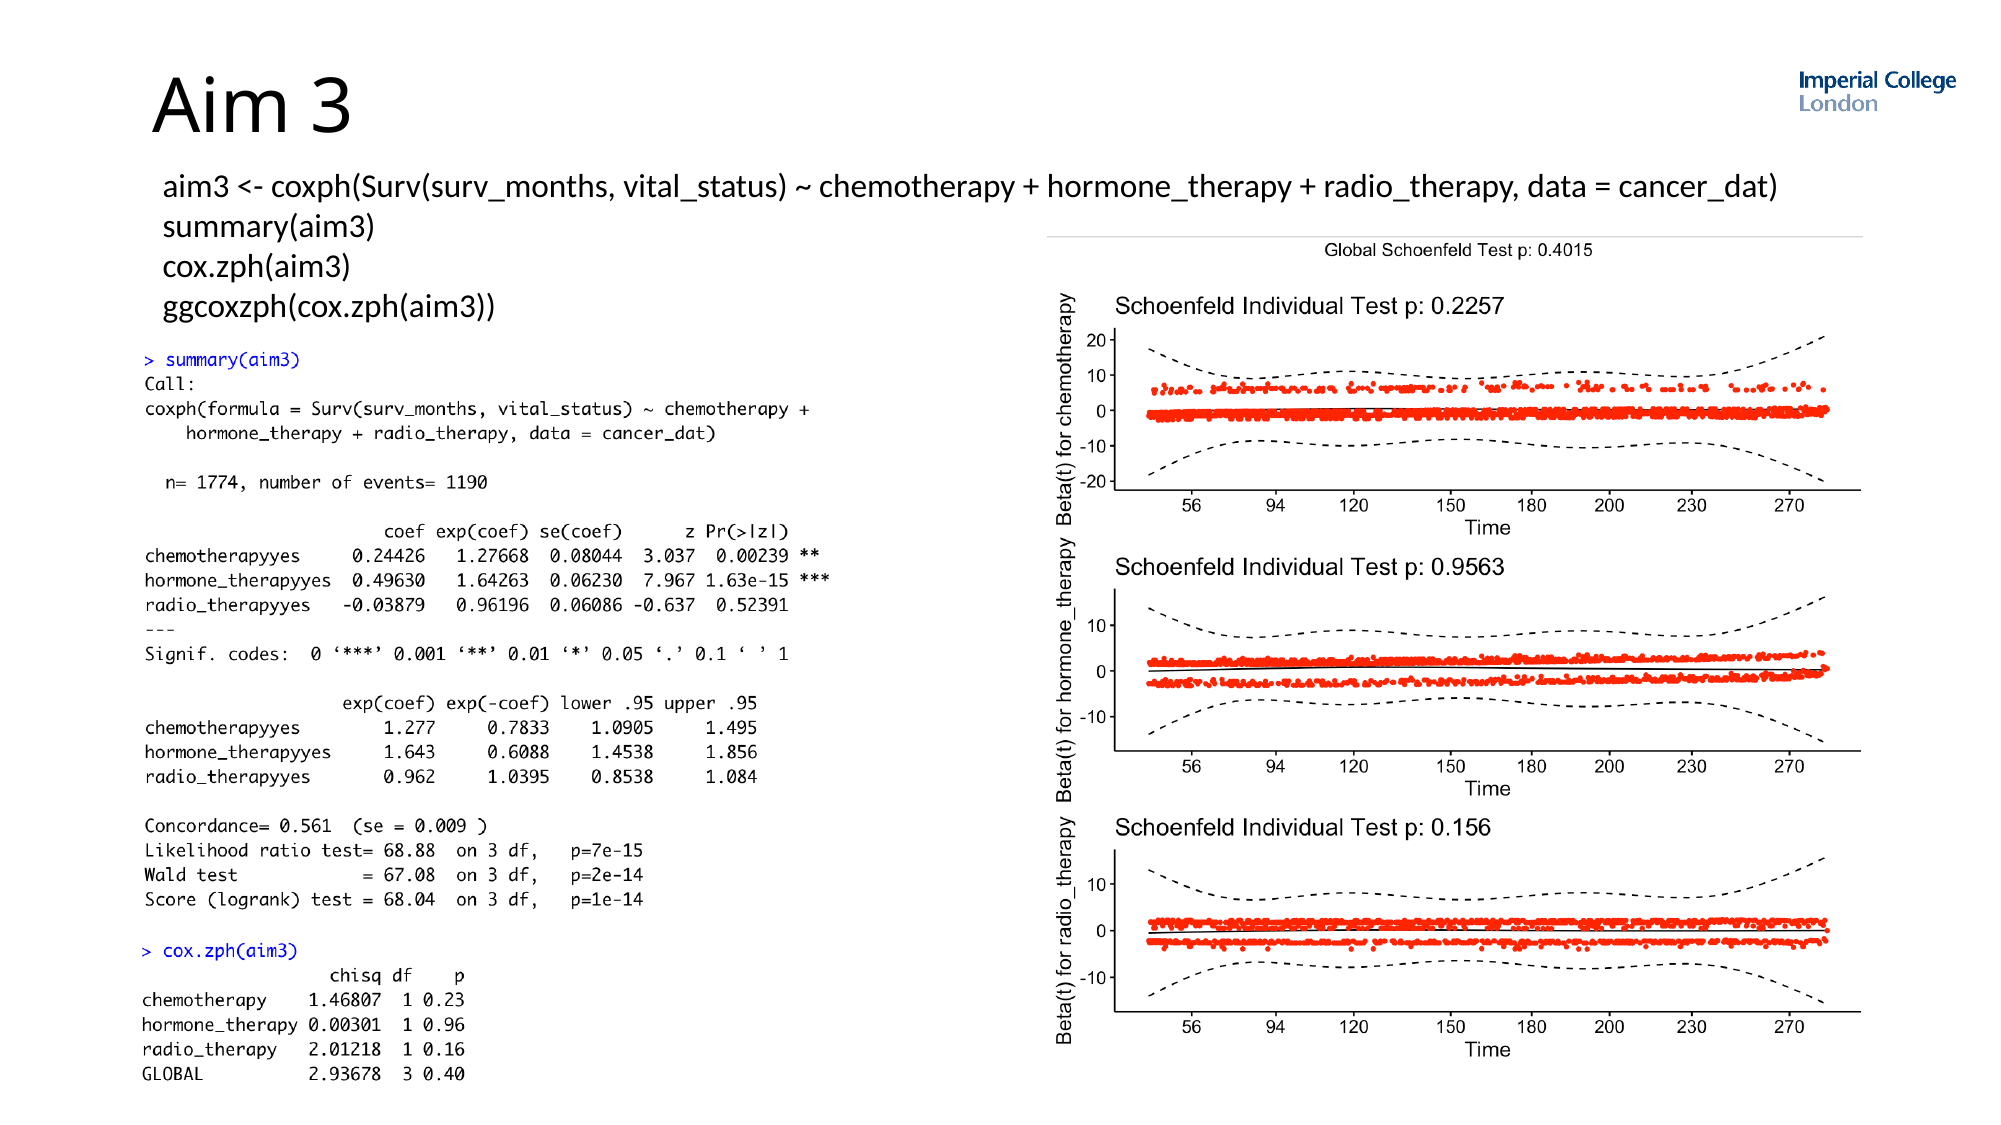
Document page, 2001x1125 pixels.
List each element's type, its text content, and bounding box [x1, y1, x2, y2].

title Aim 3 [137, 59, 1863, 157]
text_box aim3 <- coxph(Surv(surv_months, vital_status) ~ chemotherapy + hormone_therapy + radio_therapy, data = cancer_dat) summary(aim3) cox.zph(aim3) ggcoxzph(cox.zph(aim3)) [147, 156, 1796, 332]
picture [137, 348, 844, 924]
picture [1800, 38, 1956, 116]
picture [137, 939, 480, 1090]
picture [1047, 236, 1863, 1066]
